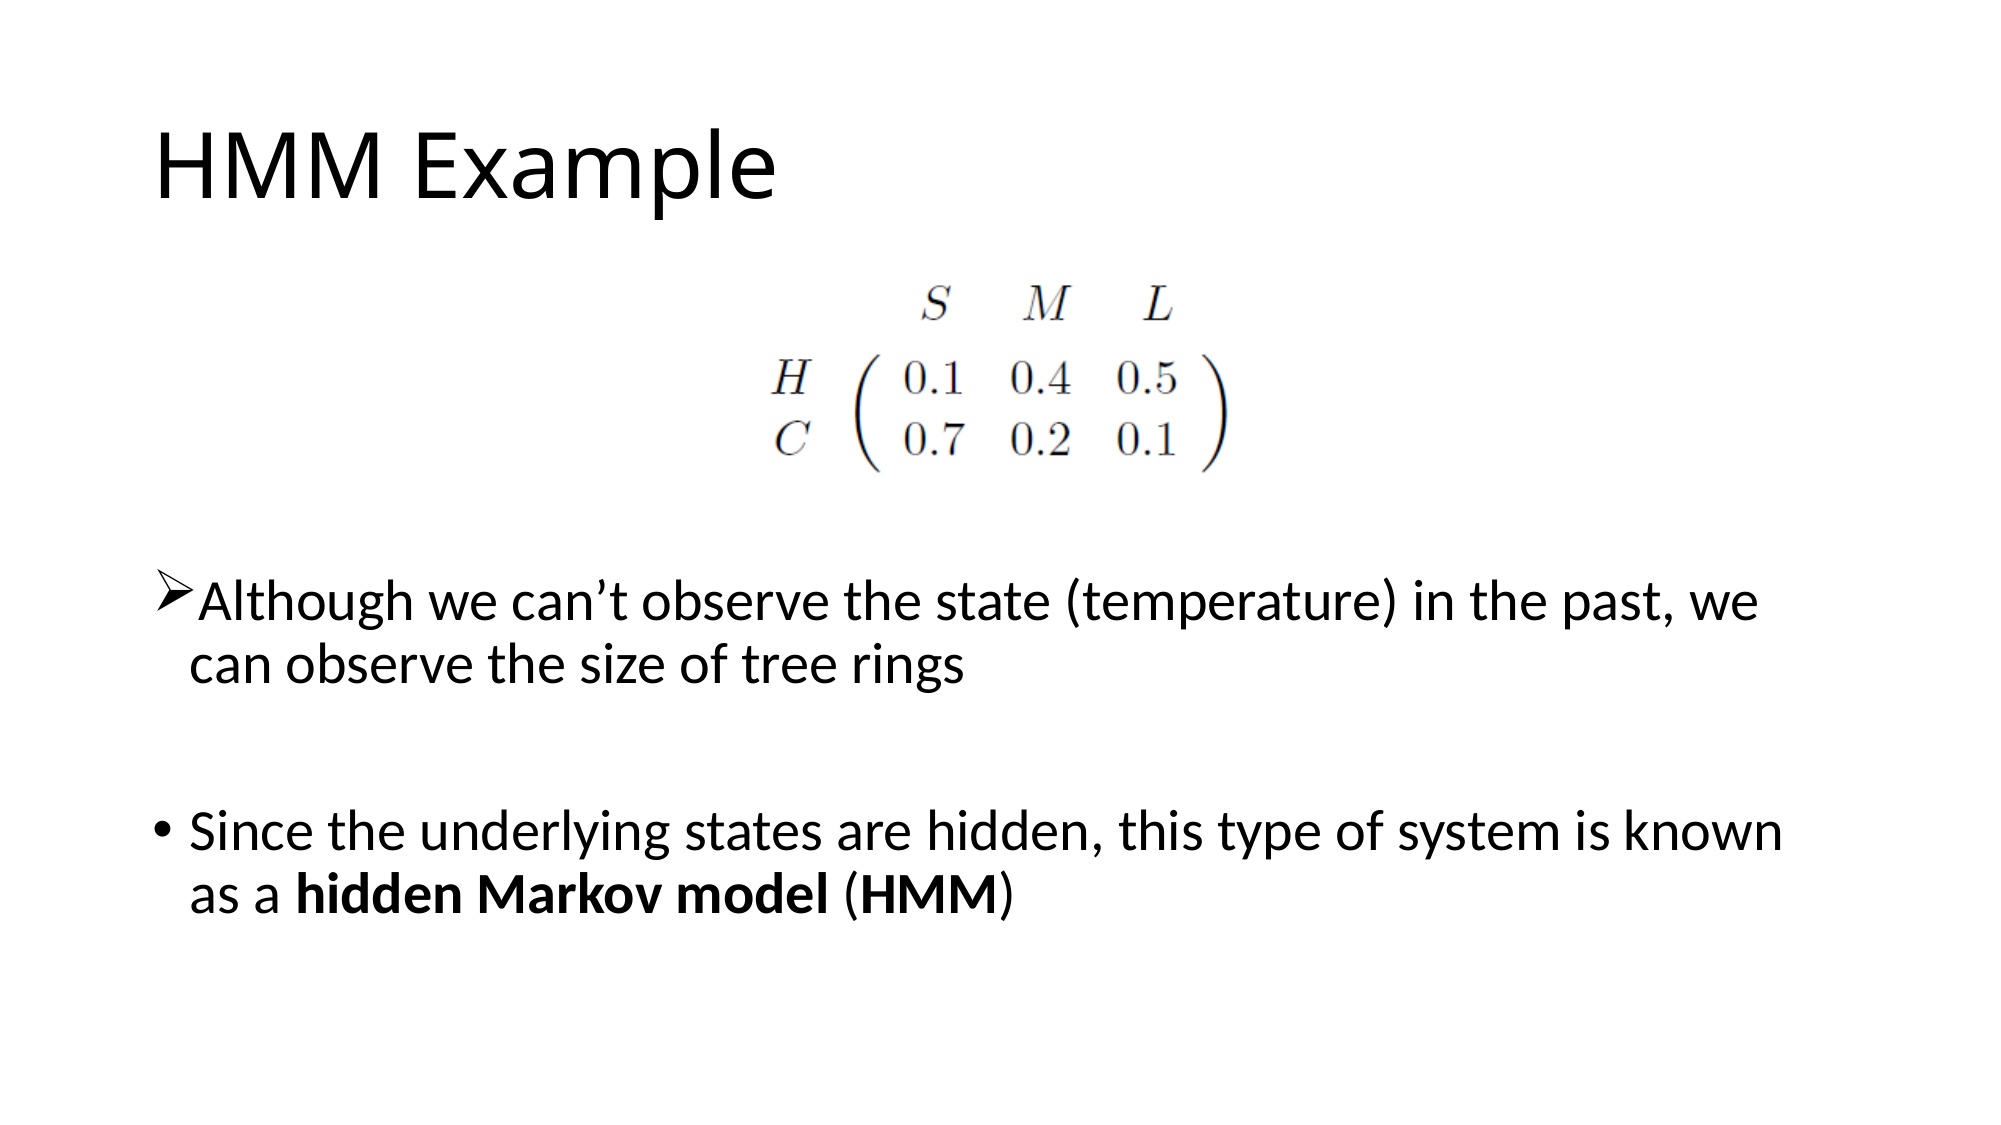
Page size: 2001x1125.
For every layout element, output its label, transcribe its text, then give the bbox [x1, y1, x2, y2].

title HMM Example [137, 59, 1863, 278]
picture [756, 259, 1243, 490]
list Although we can’t observe the state (temperature) in the past, we can observe the size of tree rings Since the underlying states are hidden, this type of system is known as a hidden Markov model (HMM) [137, 562, 1863, 1014]
